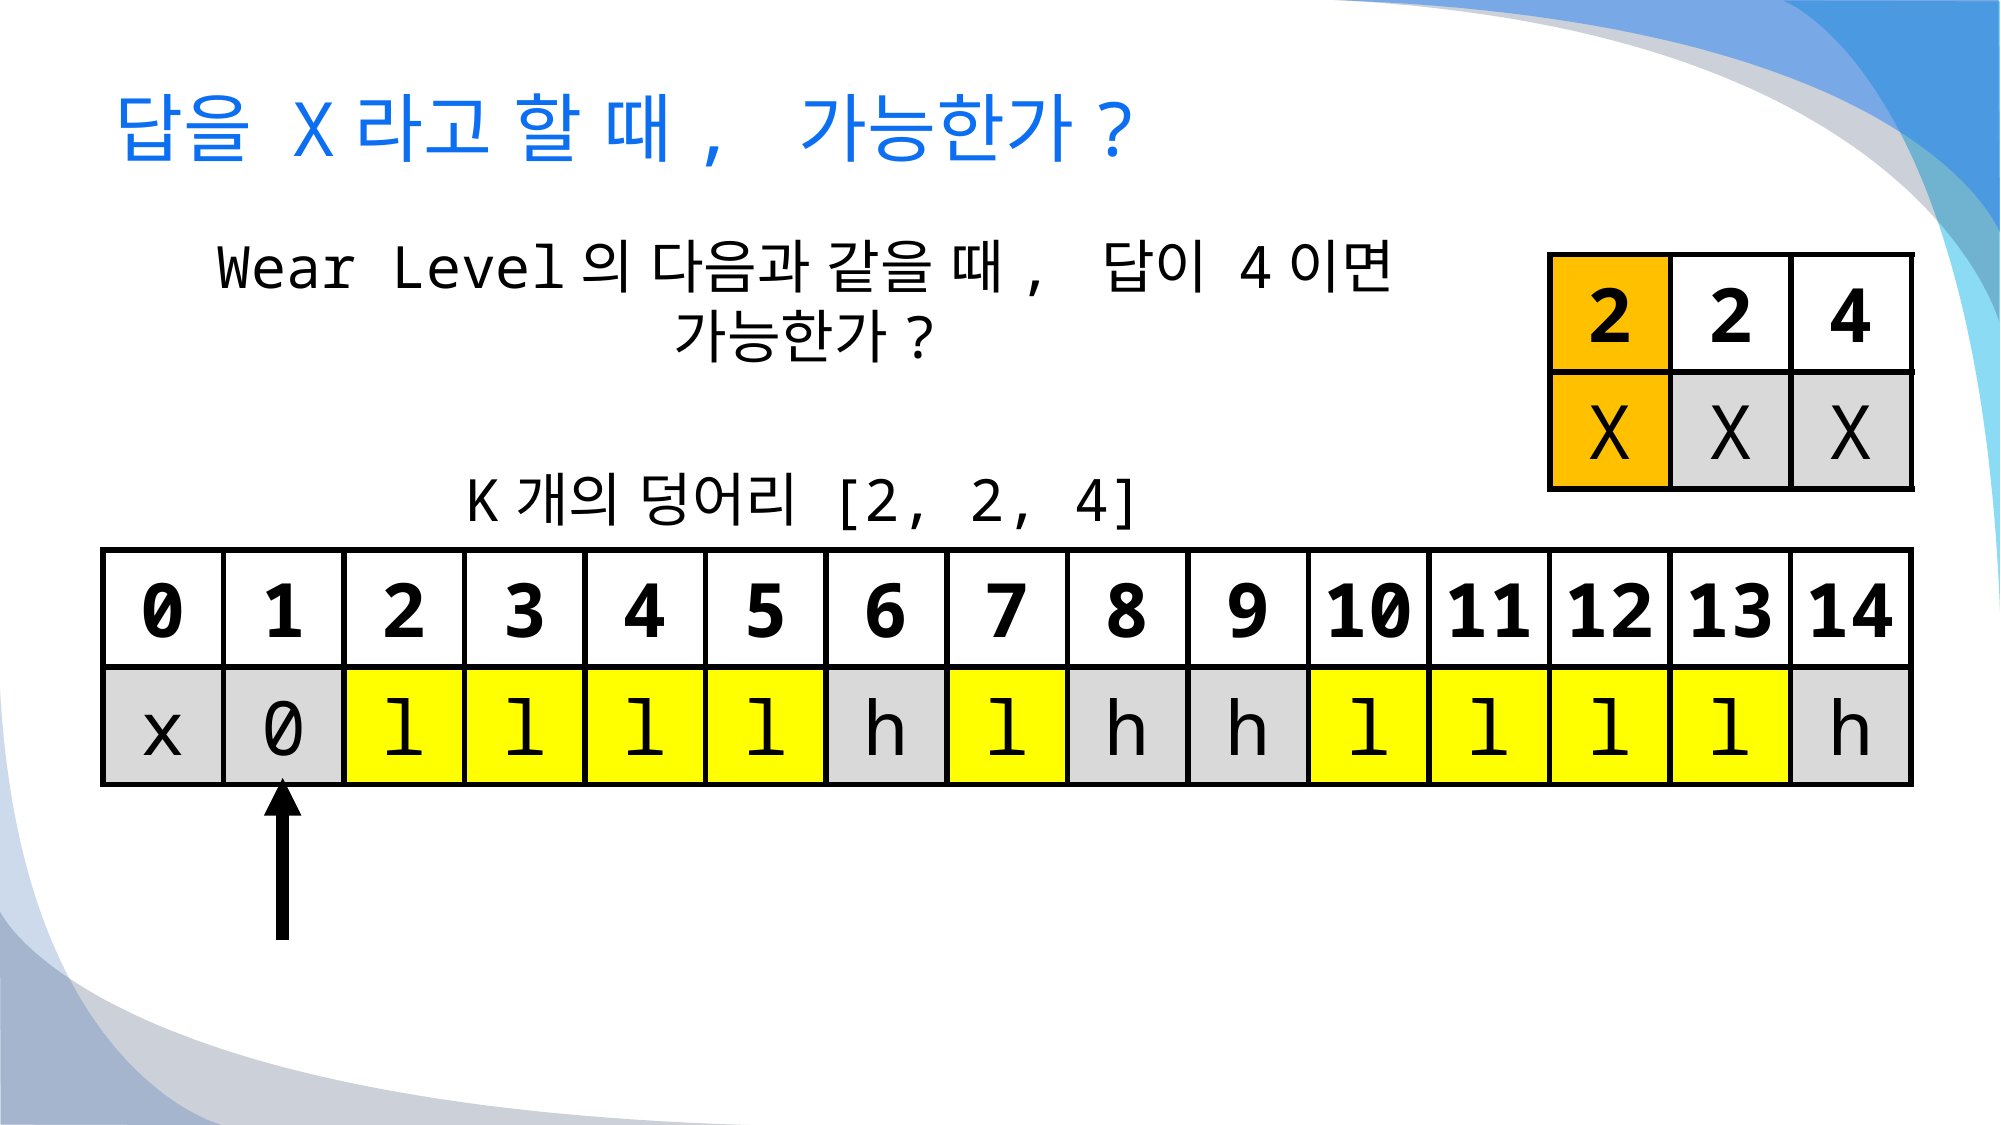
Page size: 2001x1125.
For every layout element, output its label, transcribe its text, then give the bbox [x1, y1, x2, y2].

table_cell l [1673, 670, 1788, 782]
table_cell l [708, 670, 823, 782]
table_header 14 [1793, 553, 1908, 664]
table_header 1 [226, 553, 341, 664]
table_header 11 [1432, 553, 1547, 664]
table_cell l [588, 670, 703, 782]
table_header 10 [1311, 553, 1426, 664]
table_header 12 [1552, 553, 1667, 664]
table_cell 0 [226, 670, 341, 782]
table_header 7 [950, 553, 1065, 664]
table_cell X [1673, 375, 1788, 486]
title 답을 X라고 할 때, 가능한가? [99, 50, 1900, 202]
table_header 8 [1070, 553, 1185, 664]
table_cell X [1794, 375, 1909, 486]
table_cell X [1553, 375, 1668, 486]
table_cell h [1191, 670, 1306, 782]
table_header 9 [1191, 553, 1306, 664]
table_header 2 [1553, 257, 1668, 369]
list Wear Level의 다음과 같을 때, 답이 4이면 가능한가? K개의 덩어리 [2, 2, 4] [99, 222, 1512, 497]
table_cell l [1432, 670, 1547, 782]
table_header 2 [347, 553, 462, 664]
table_cell l [1552, 670, 1667, 782]
table_header 5 [708, 553, 823, 664]
table_header 13 [1673, 553, 1788, 664]
table_header 2 [1673, 257, 1788, 369]
table_cell h [1070, 670, 1185, 782]
table_cell h [829, 670, 944, 782]
table_header 4 [588, 553, 703, 664]
table_header 0 [106, 553, 221, 664]
table_header 4 [1794, 257, 1909, 369]
table_cell h [1793, 670, 1908, 782]
table_header 3 [467, 553, 582, 664]
table_cell l [467, 670, 582, 782]
table_cell l [347, 670, 462, 782]
table_cell l [950, 670, 1065, 782]
table_header 6 [829, 553, 944, 664]
table_cell l [1311, 670, 1426, 782]
table_cell x [106, 670, 221, 782]
